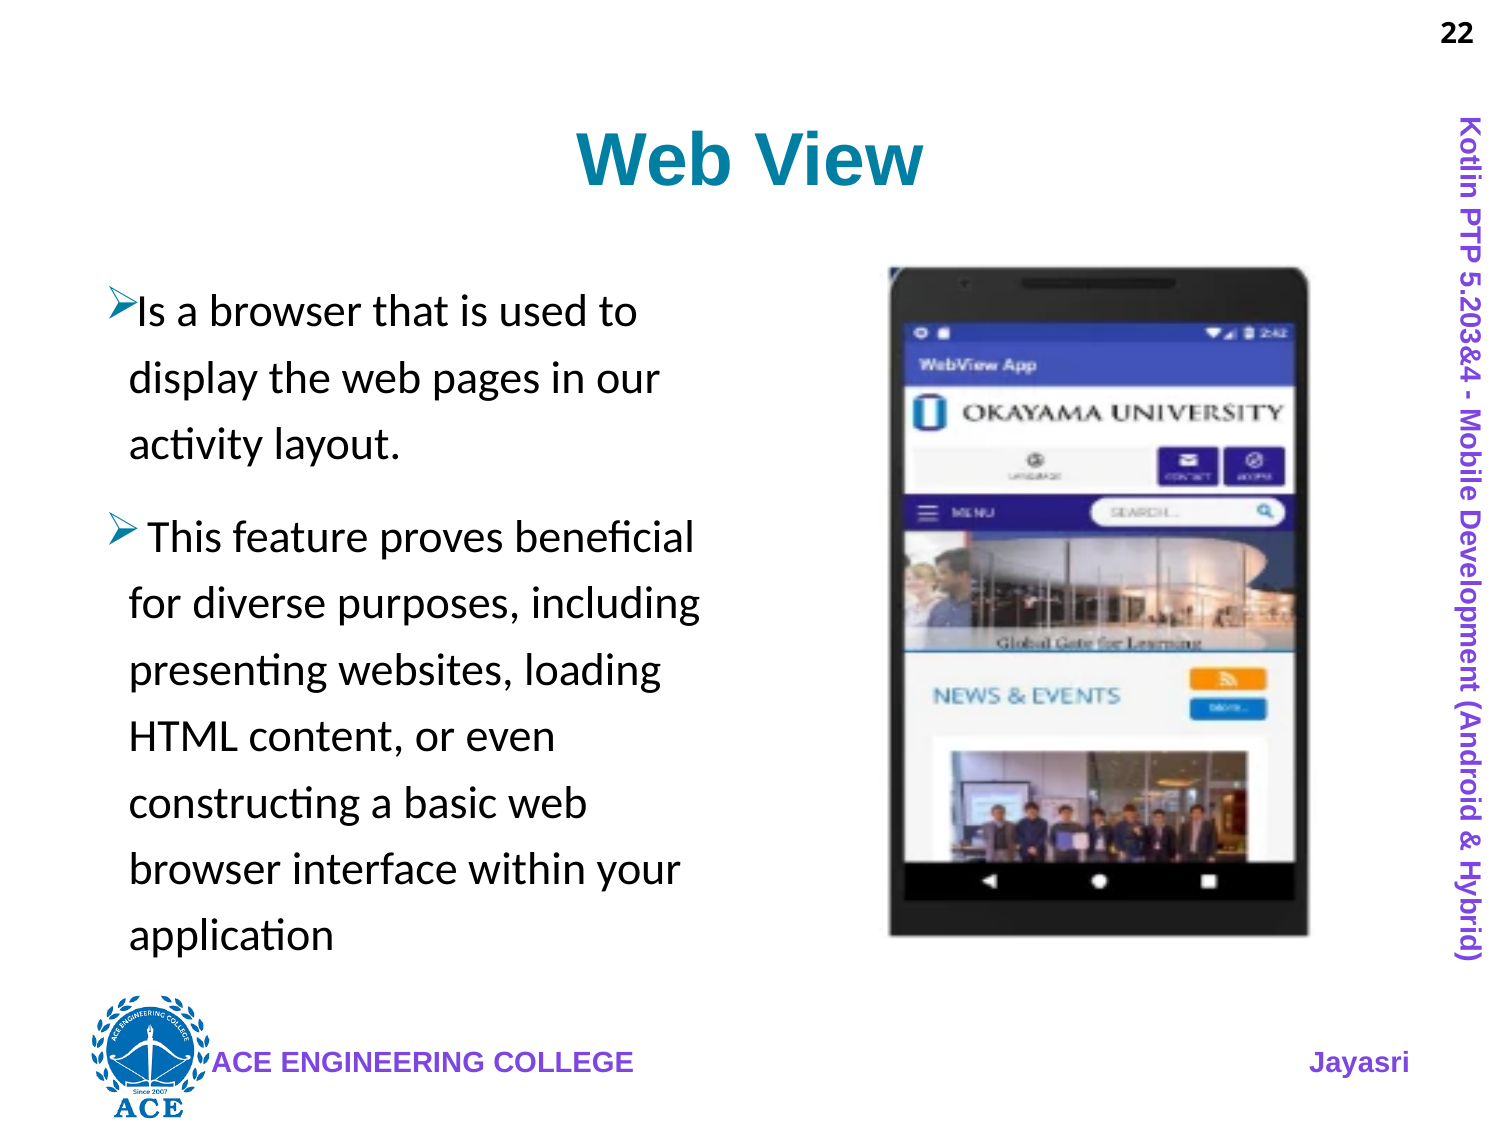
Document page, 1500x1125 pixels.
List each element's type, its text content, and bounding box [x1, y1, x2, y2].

picture [219, 1055, 224, 1064]
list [874, 254, 1326, 951]
picture [76, 983, 228, 1125]
list Is a browser that is used to display the web pages in our activity layout. This feature proves beneficial for diverse purposes, including presenting websites, loading HTML content, or even constructing a basic web browser interface within your application [75, 254, 730, 983]
title Web View [75, 35, 1425, 216]
